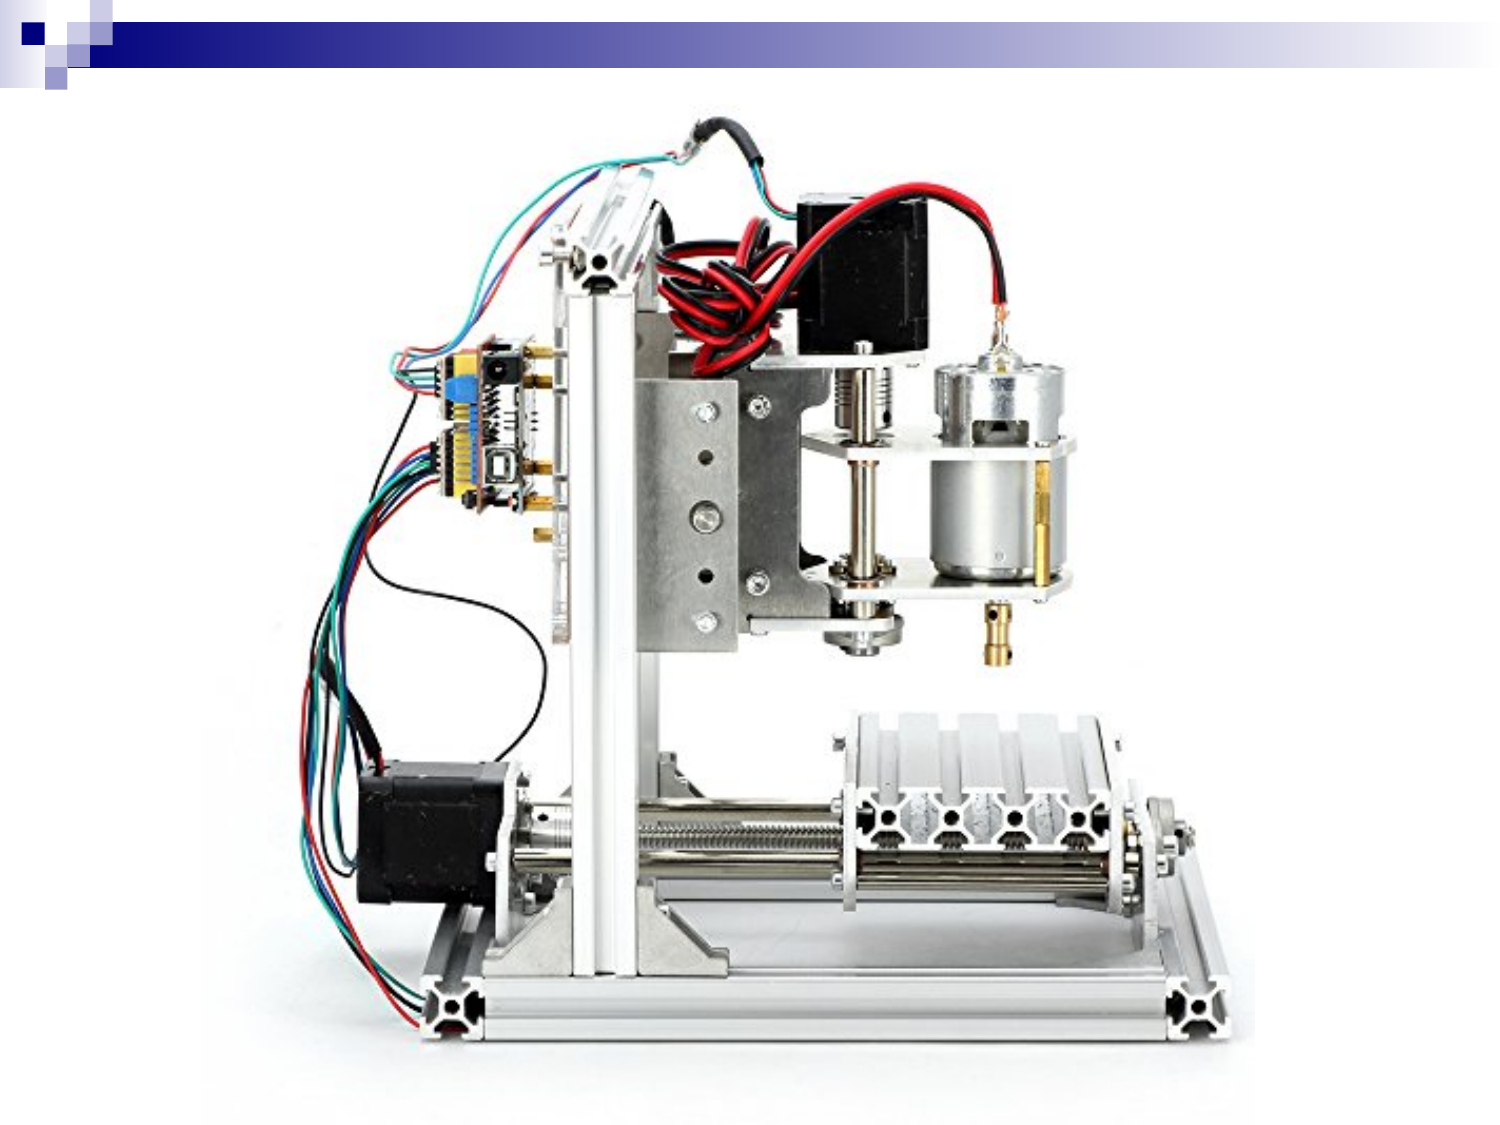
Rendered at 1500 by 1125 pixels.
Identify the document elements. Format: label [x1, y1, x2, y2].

picture [200, 71, 1255, 1125]
